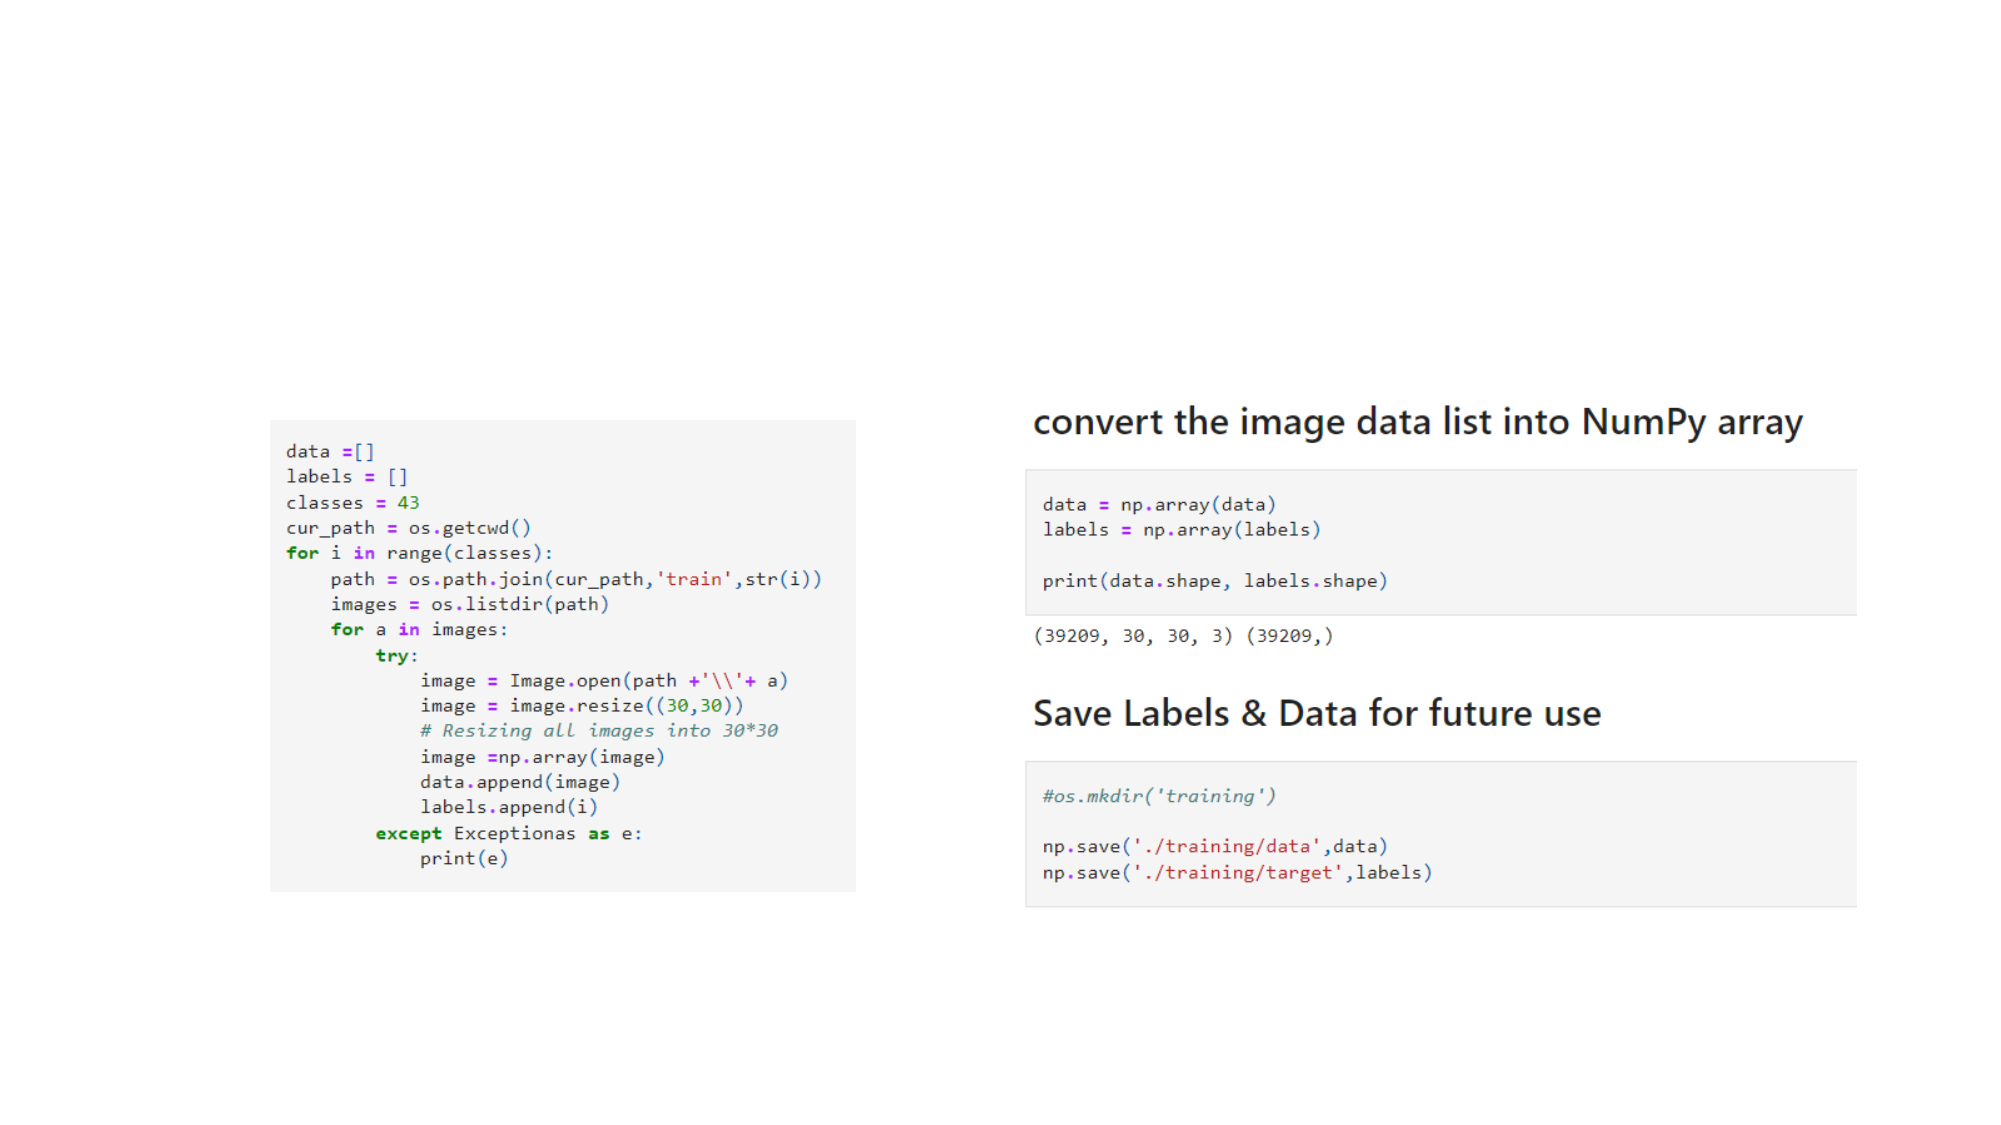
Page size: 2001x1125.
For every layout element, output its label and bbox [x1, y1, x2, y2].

list [1018, 398, 1857, 915]
list [269, 420, 856, 893]
